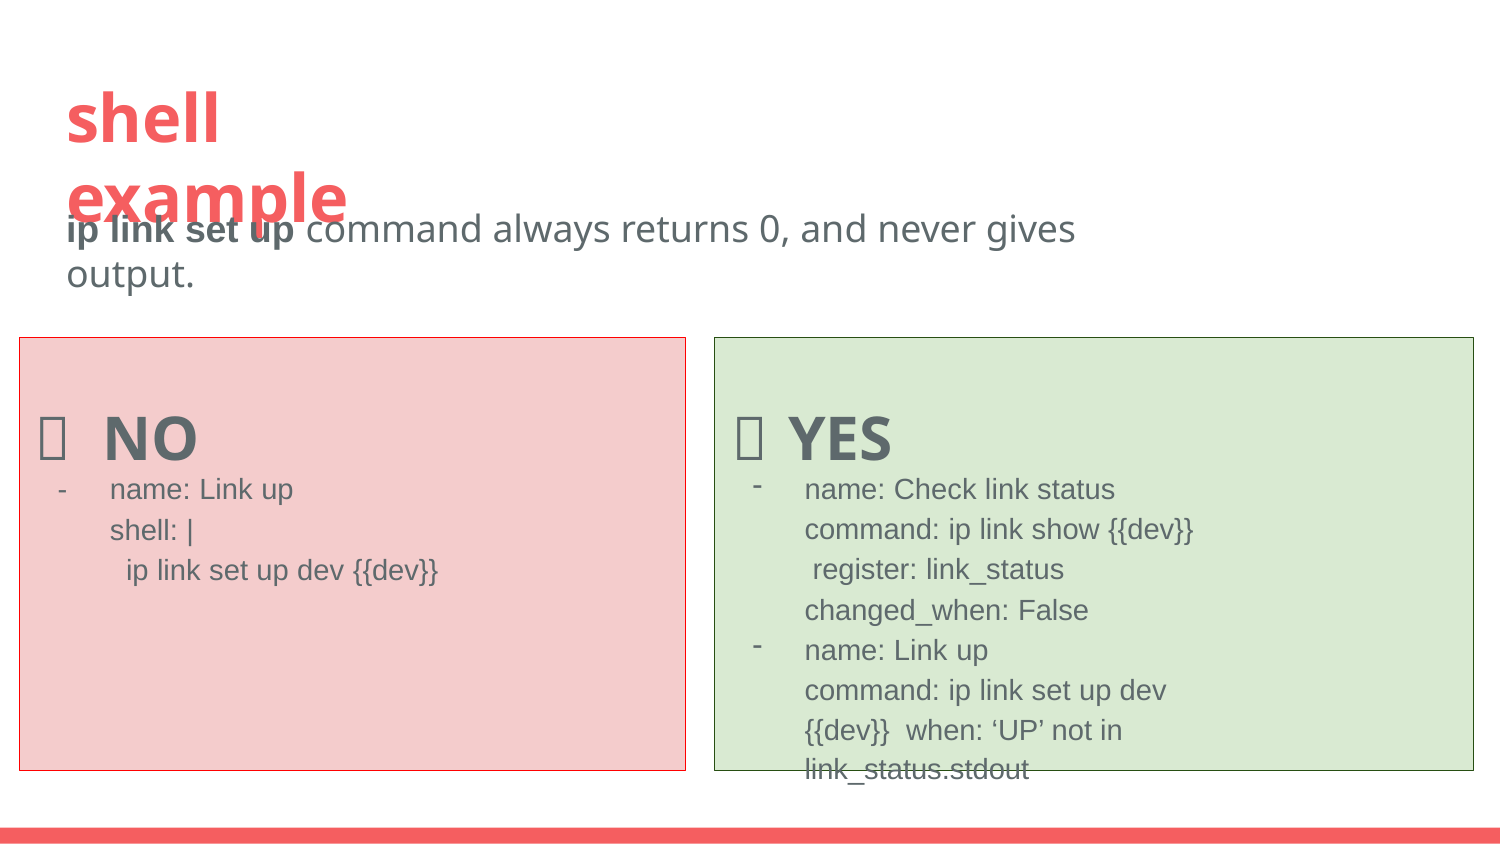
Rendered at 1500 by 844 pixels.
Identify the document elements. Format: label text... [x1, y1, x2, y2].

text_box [713, 336, 1475, 772]
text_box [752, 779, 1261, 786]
title shell example [64, 73, 483, 203]
text_box ip link set up command always returns 0, and never gives output. ❌ NO ✅ YES [32, 203, 1161, 473]
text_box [18, 336, 687, 772]
